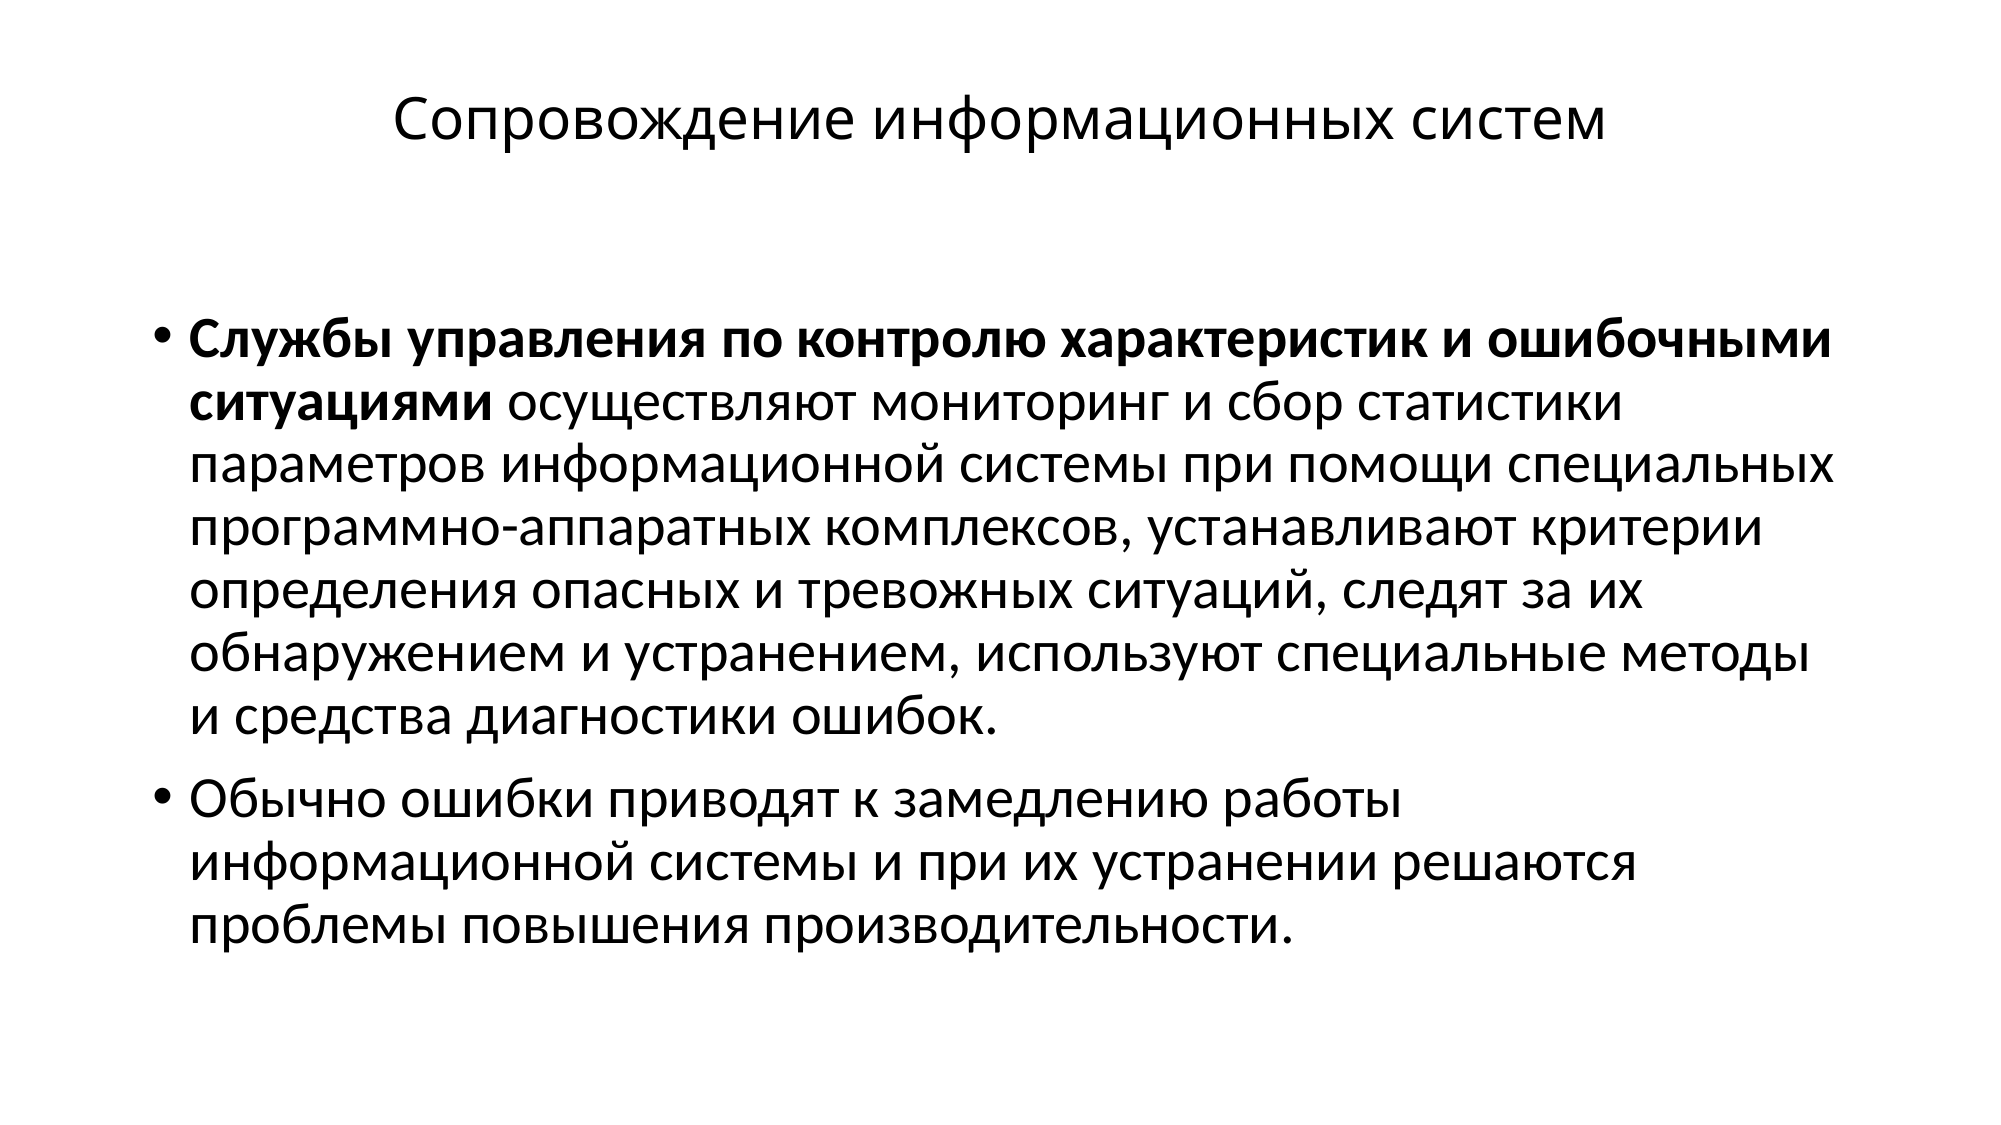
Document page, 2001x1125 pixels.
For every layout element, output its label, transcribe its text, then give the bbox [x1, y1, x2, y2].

list Службы управления по контролю характеристик и ошибочными ситуациями осуществляют мониторинг и сбор статистики параметров информационной системы при помощи специальных программно-аппаратных комплексов, устанавливают критерии определения опасных и тревожных ситуаций, следят за их обнаружением и устранением, используют специальные методы и средства диагностики ошибок. Обычно ошибки приводят к замедлению работы информационной системы и при их устранении решаются проблемы повышения производительности. [137, 299, 1863, 1014]
title Сопровождение информационных систем [137, 59, 1863, 183]
